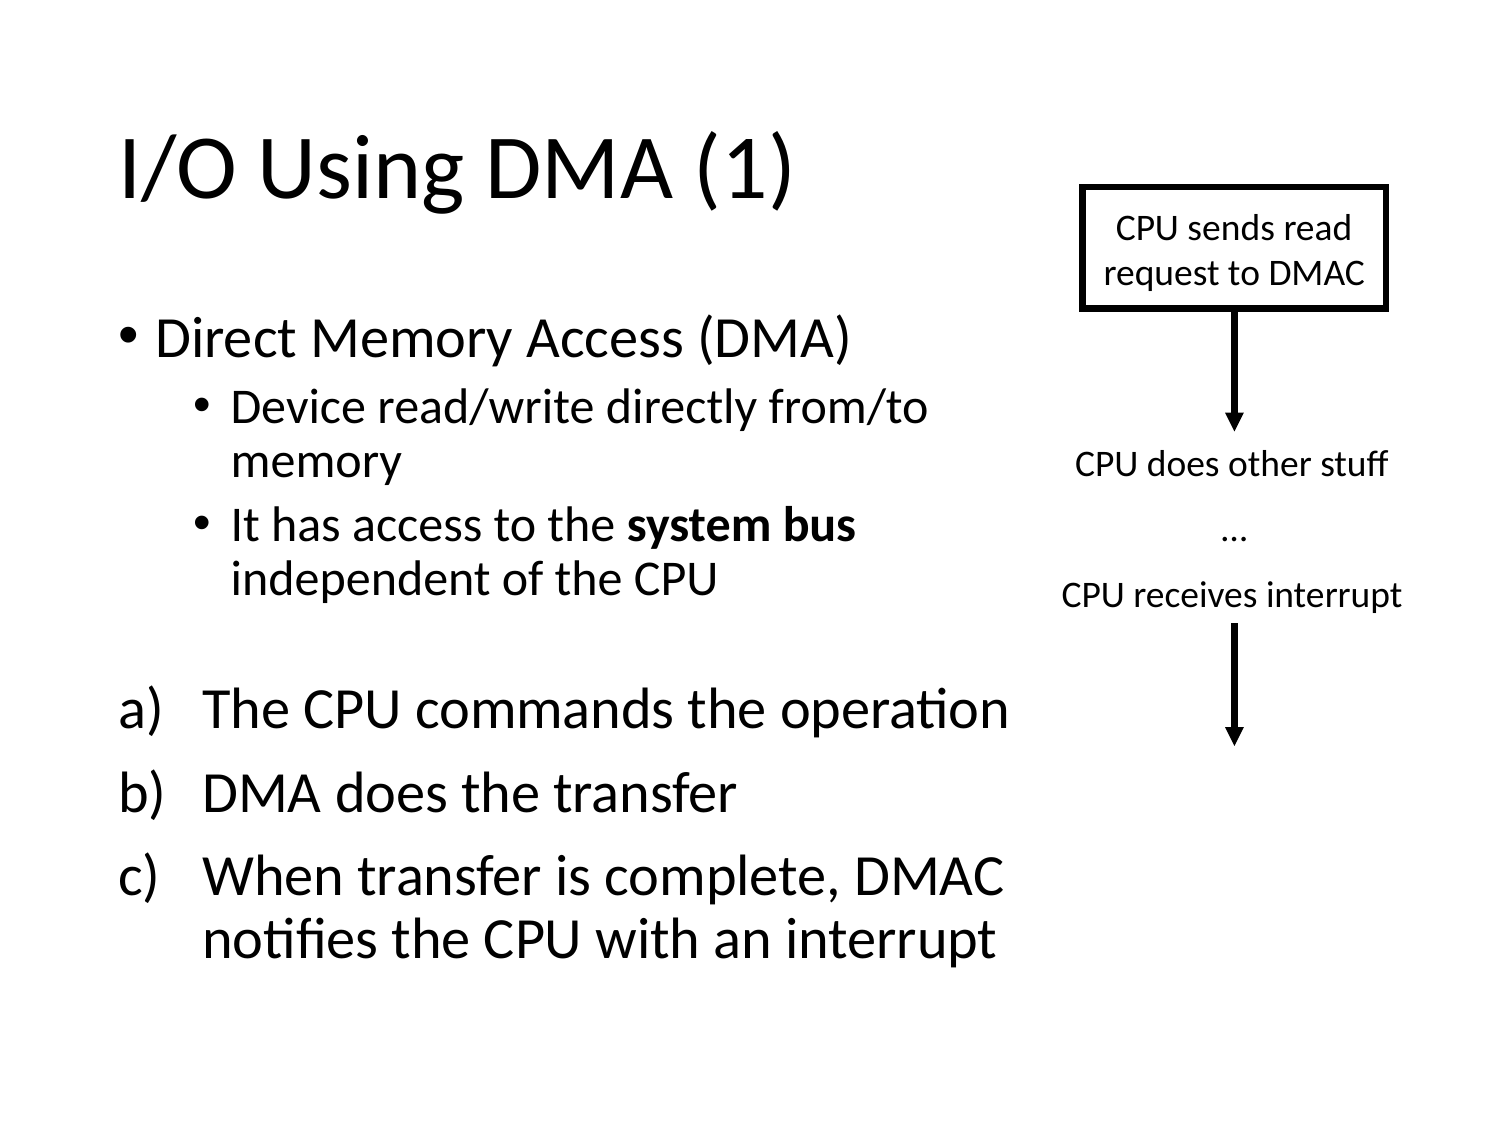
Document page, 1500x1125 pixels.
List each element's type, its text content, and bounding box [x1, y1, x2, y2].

title I/O Using DMA (1) [103, 59, 1397, 278]
text_box CPU does other stuff [1060, 431, 1409, 492]
text_box CPU sends read request to DMAC [1082, 187, 1387, 309]
text_box CPU receives interrupt [1046, 562, 1422, 623]
text_box … [1206, 496, 1263, 557]
list Direct Memory Access (DMA) Device read/write directly from/to memory It has access to the system bus independent of the CPU The CPU commands the operation DMA does the transfer When transfer is complete, DMAC notifies the CPU with an interrupt [103, 299, 1096, 1014]
